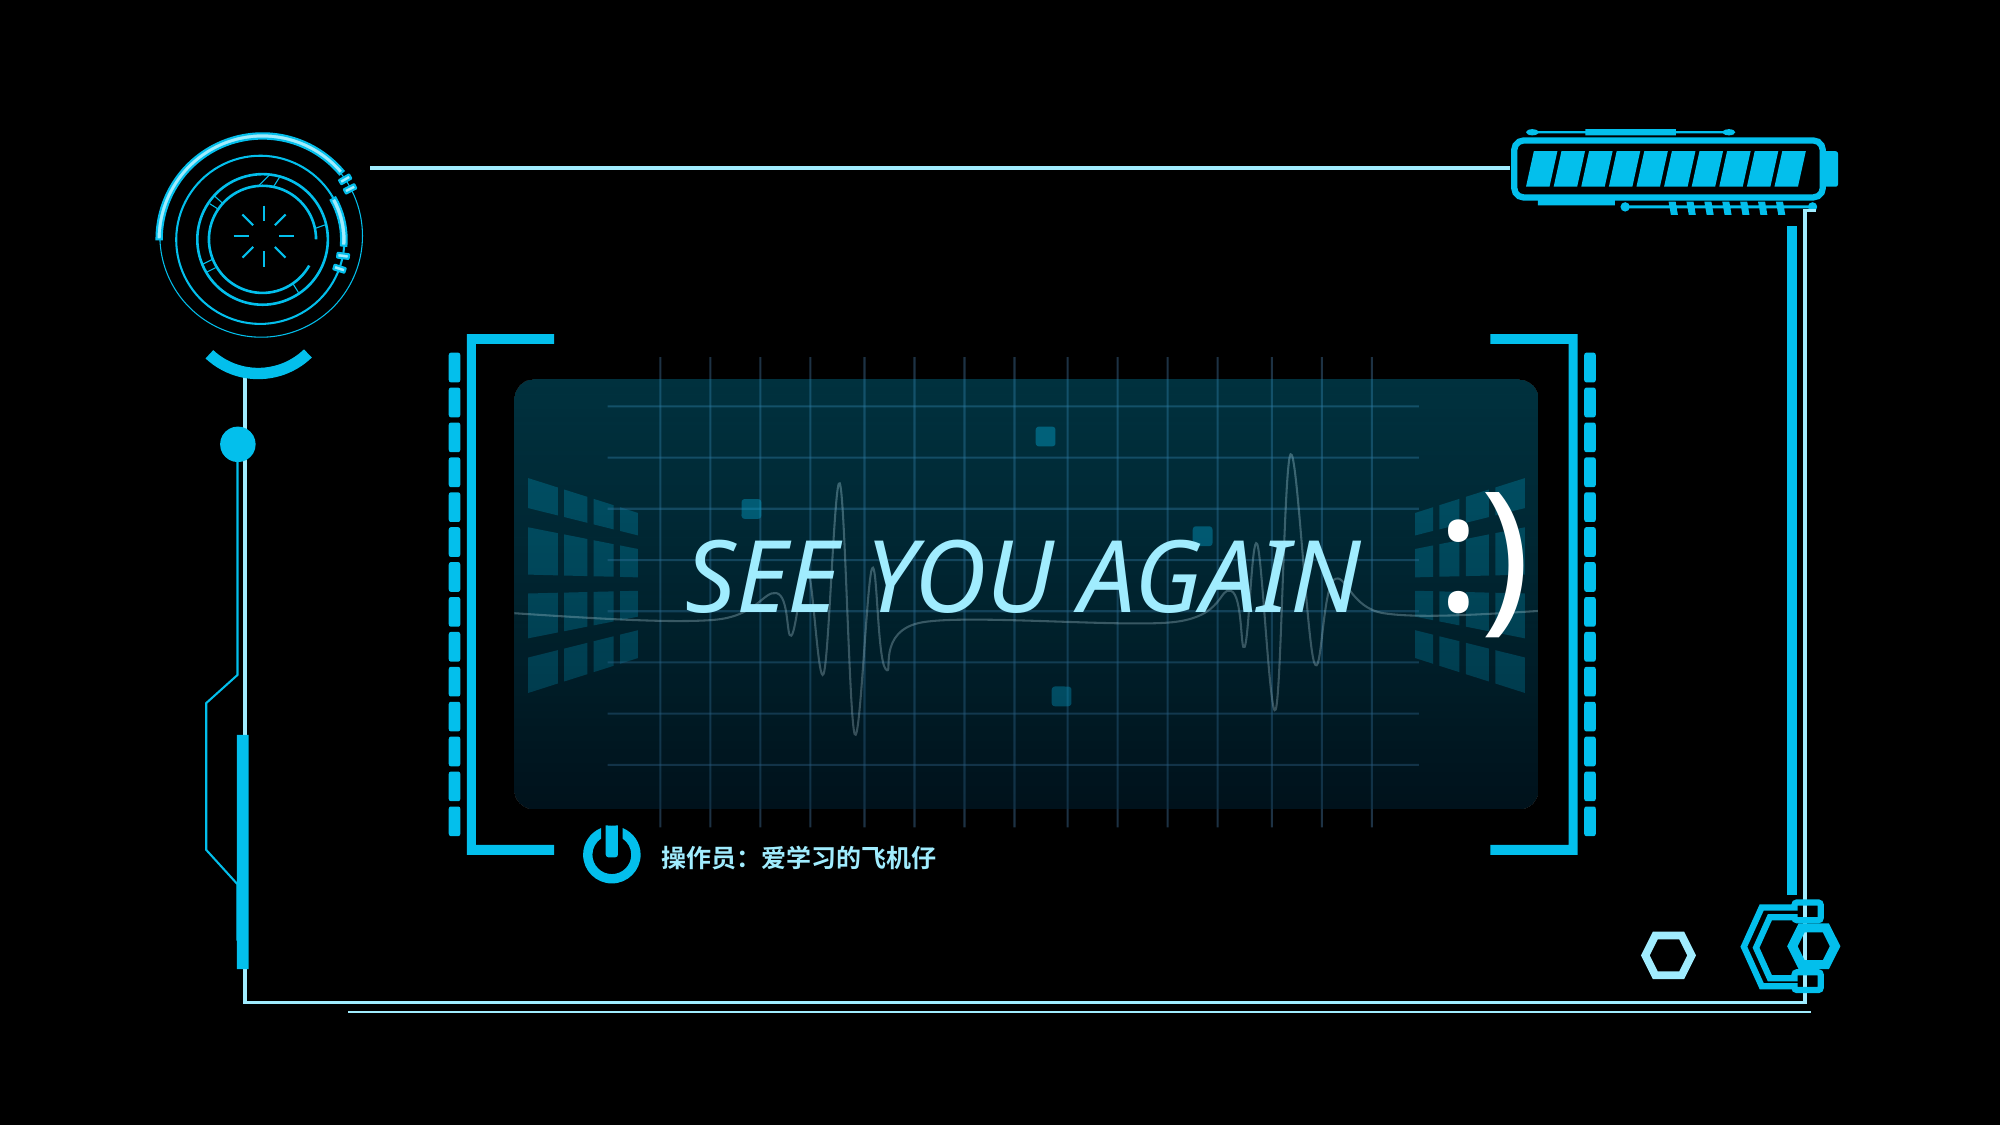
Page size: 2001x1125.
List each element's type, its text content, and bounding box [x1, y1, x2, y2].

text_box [528, 478, 1525, 693]
text_box :) [1421, 437, 1546, 653]
text_box [582, 826, 642, 885]
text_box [233, 205, 295, 267]
text_box [236, 941, 250, 970]
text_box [1514, 129, 1838, 215]
text_box [1742, 901, 1822, 992]
text_box 操作员：爱学习的飞机仔 [646, 835, 952, 881]
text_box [176, 154, 349, 325]
text_box [466, 333, 555, 348]
text_box [513, 378, 1539, 810]
text_box [604, 824, 619, 859]
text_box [156, 133, 369, 346]
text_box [206, 426, 256, 941]
text_box [1644, 934, 1693, 977]
text_box [1786, 922, 1842, 971]
text_box [204, 347, 314, 381]
text_box [244, 215, 1806, 1004]
